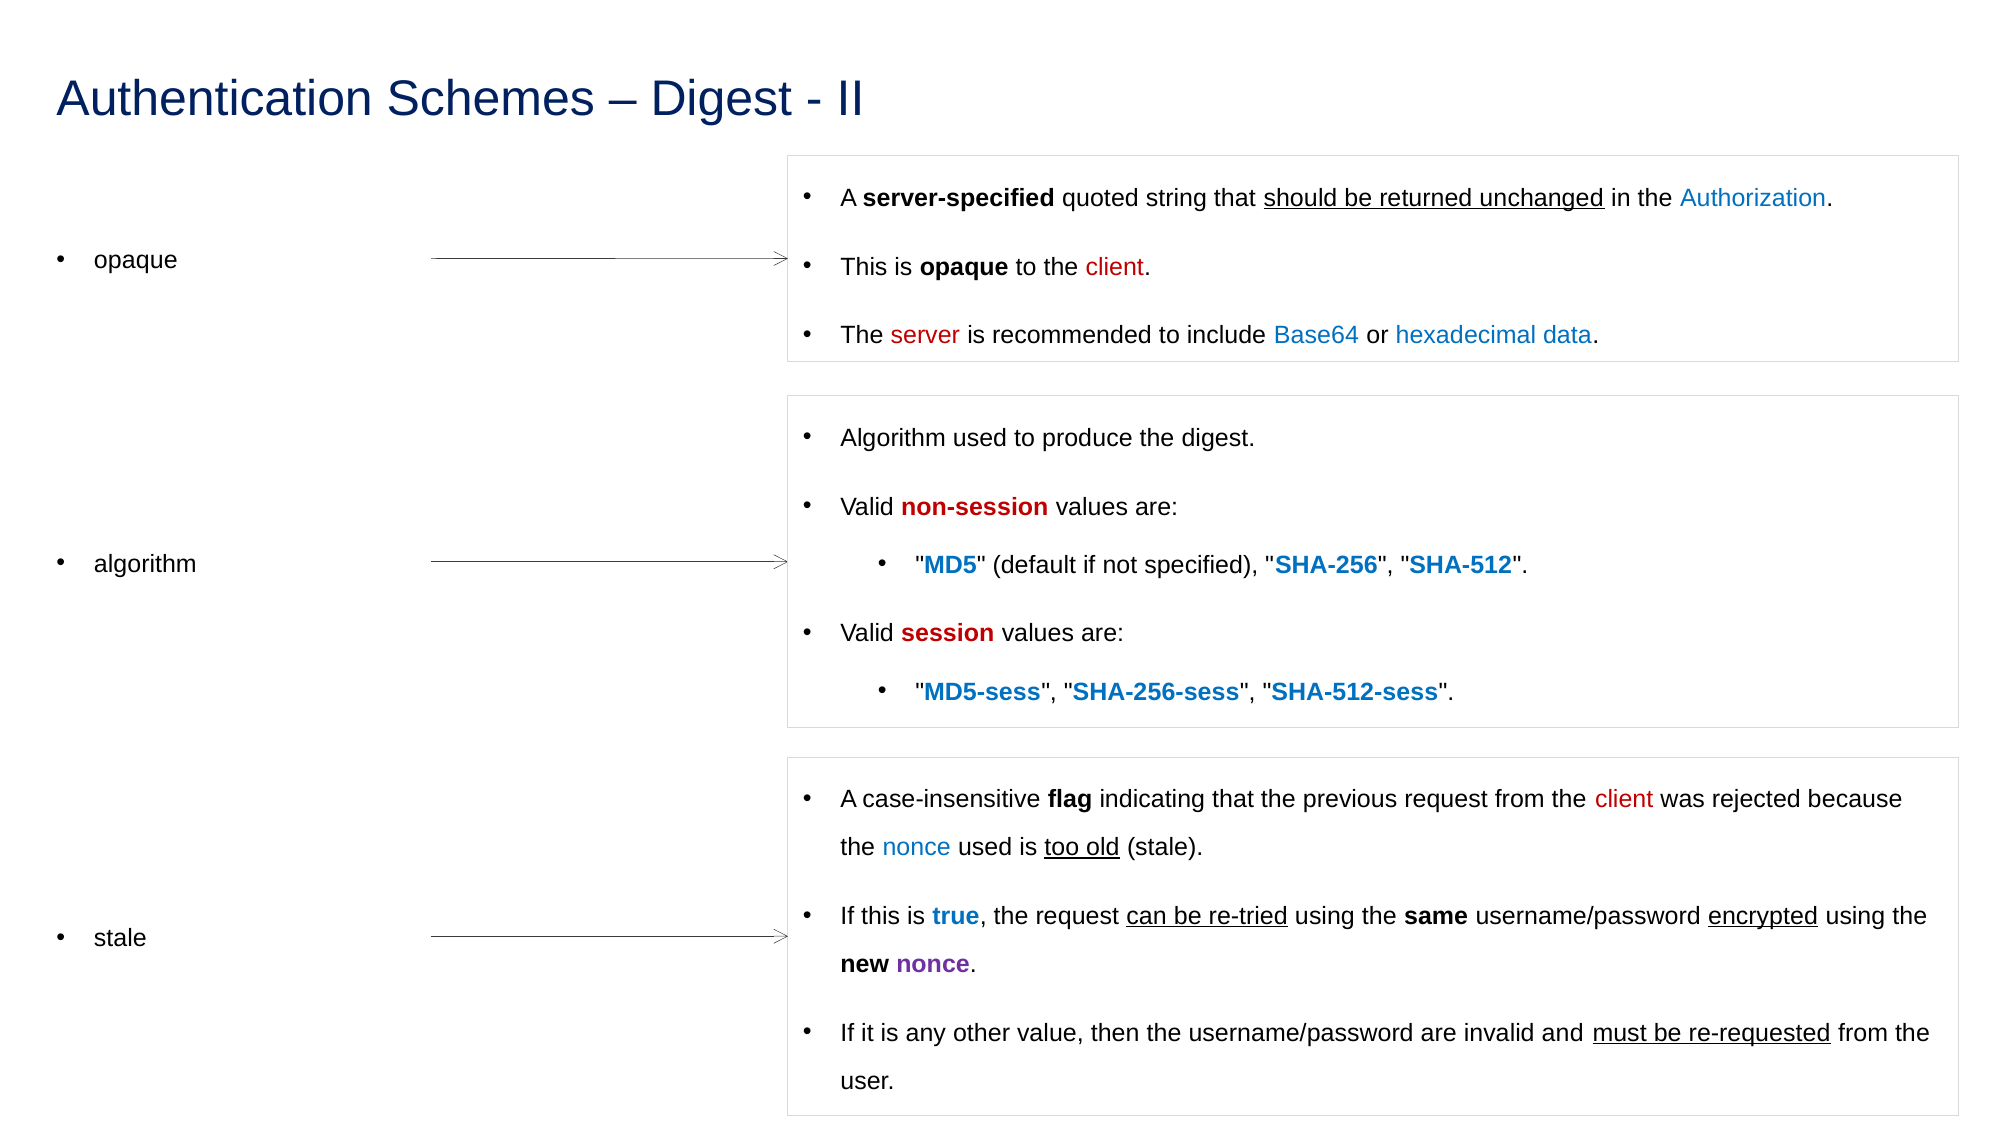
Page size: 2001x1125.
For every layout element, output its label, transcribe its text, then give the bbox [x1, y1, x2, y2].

text_box A case-insensitive flag indicating that the previous request from the client was rejected because the nonce used is too old (stale). If this is true, the request can be re-tried using the same username/password encrypted using the new nonce. If it is any other value, then the username/password are invalid and must be re-requested from the user. [787, 757, 1959, 1116]
text_box opaque [41, 218, 432, 299]
title Authentication Schemes – Digest - II [41, 59, 1971, 140]
text_box A server-specified quoted string that should be returned unchanged in the Authorization. This is opaque to the client. The server is recommended to include Base64 or hexadecimal data. [787, 155, 1959, 362]
text_box algorithm [41, 521, 432, 602]
text_box stale [41, 896, 432, 977]
text_box Algorithm used to produce the digest. Valid non-session values are: "MD5" (default if not specified), "SHA-256", "SHA-512". Valid session values are: "MD5-sess", "SHA-256-sess", "SHA-512-sess". [787, 395, 1959, 728]
